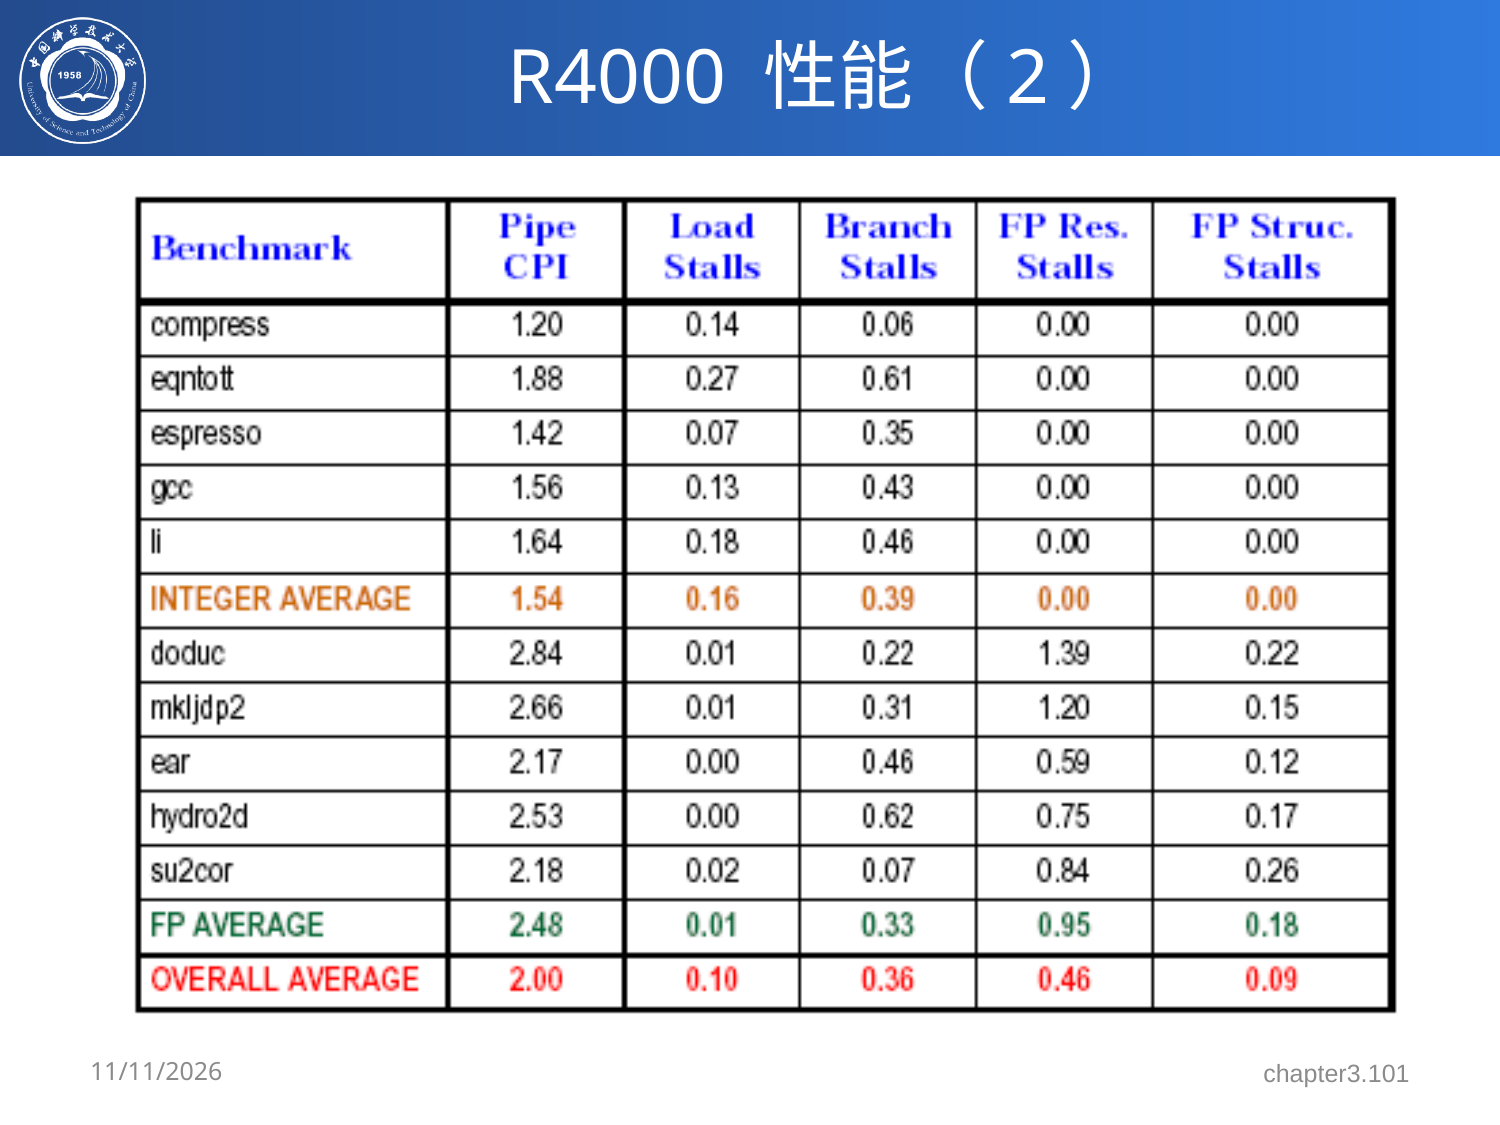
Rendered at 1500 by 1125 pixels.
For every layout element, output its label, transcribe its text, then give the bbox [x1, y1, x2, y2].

slide_number chapter3.101 [1074, 1042, 1425, 1103]
title R4000 性能（2） [150, 0, 1500, 148]
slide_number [75, 1042, 425, 1103]
picture [19, 17, 146, 144]
picture [111, 160, 1413, 1027]
